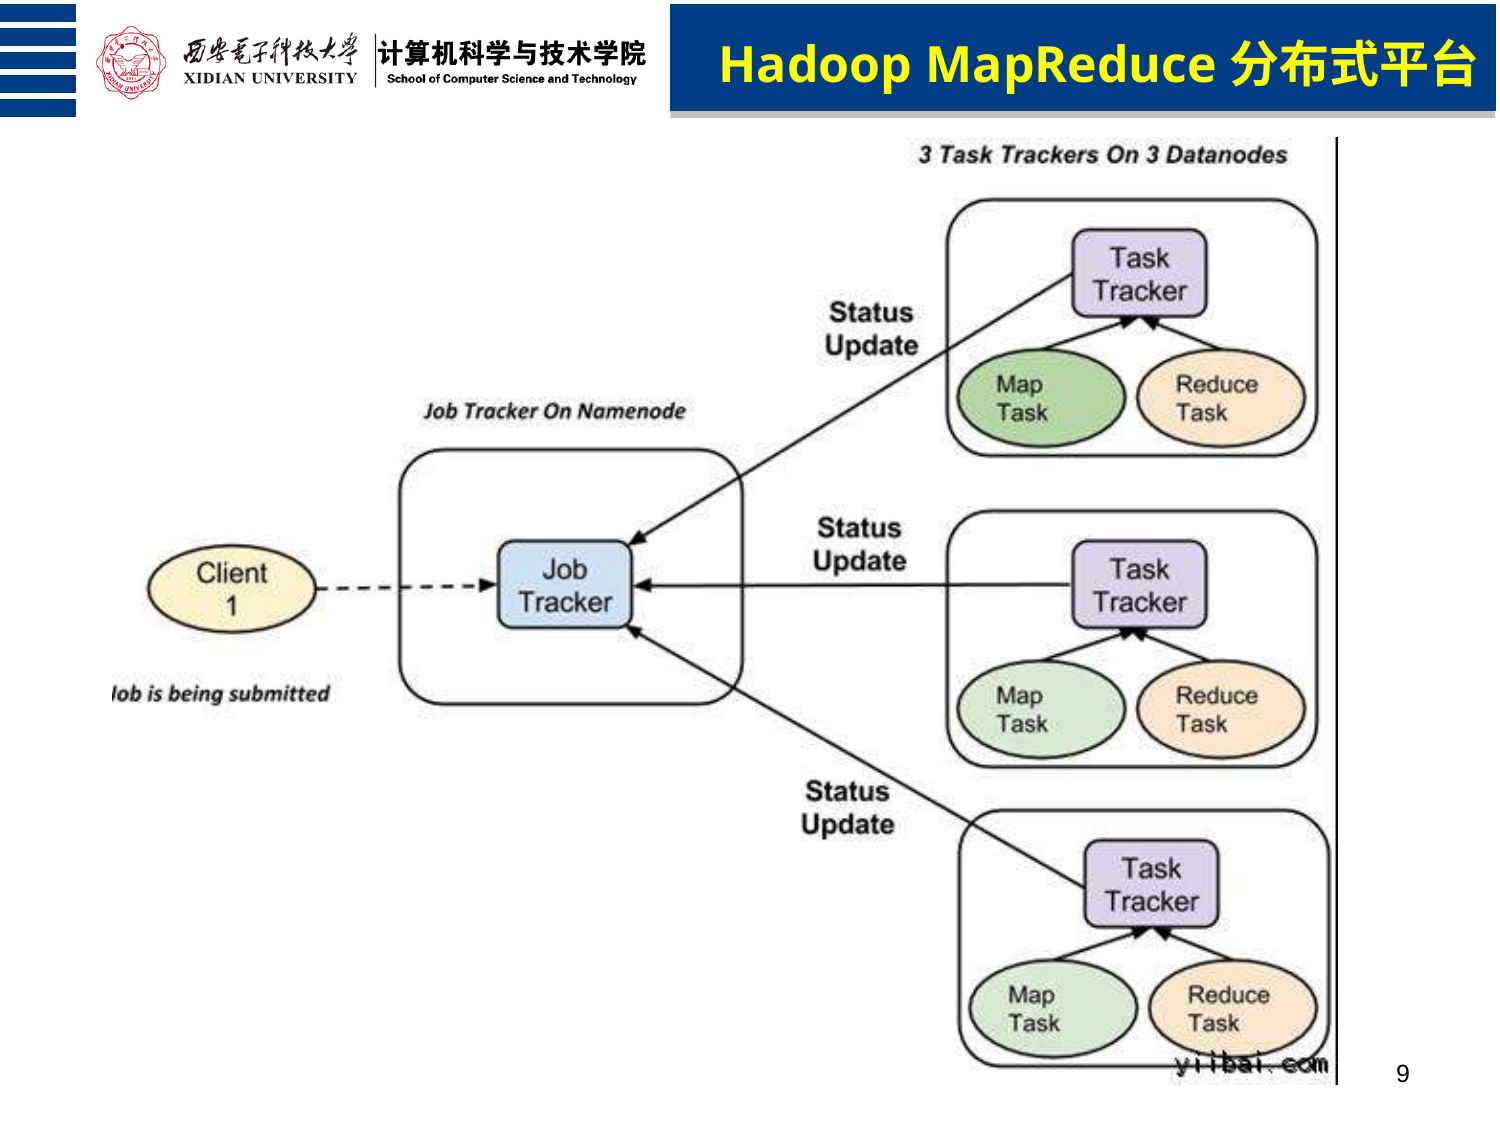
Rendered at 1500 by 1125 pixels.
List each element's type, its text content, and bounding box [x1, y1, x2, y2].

picture [0, 4, 1496, 117]
slide_number 9 [1074, 1042, 1425, 1103]
text_box Hadoop MapReduce分布式平台 [703, 24, 1495, 100]
picture [112, 137, 1338, 1086]
